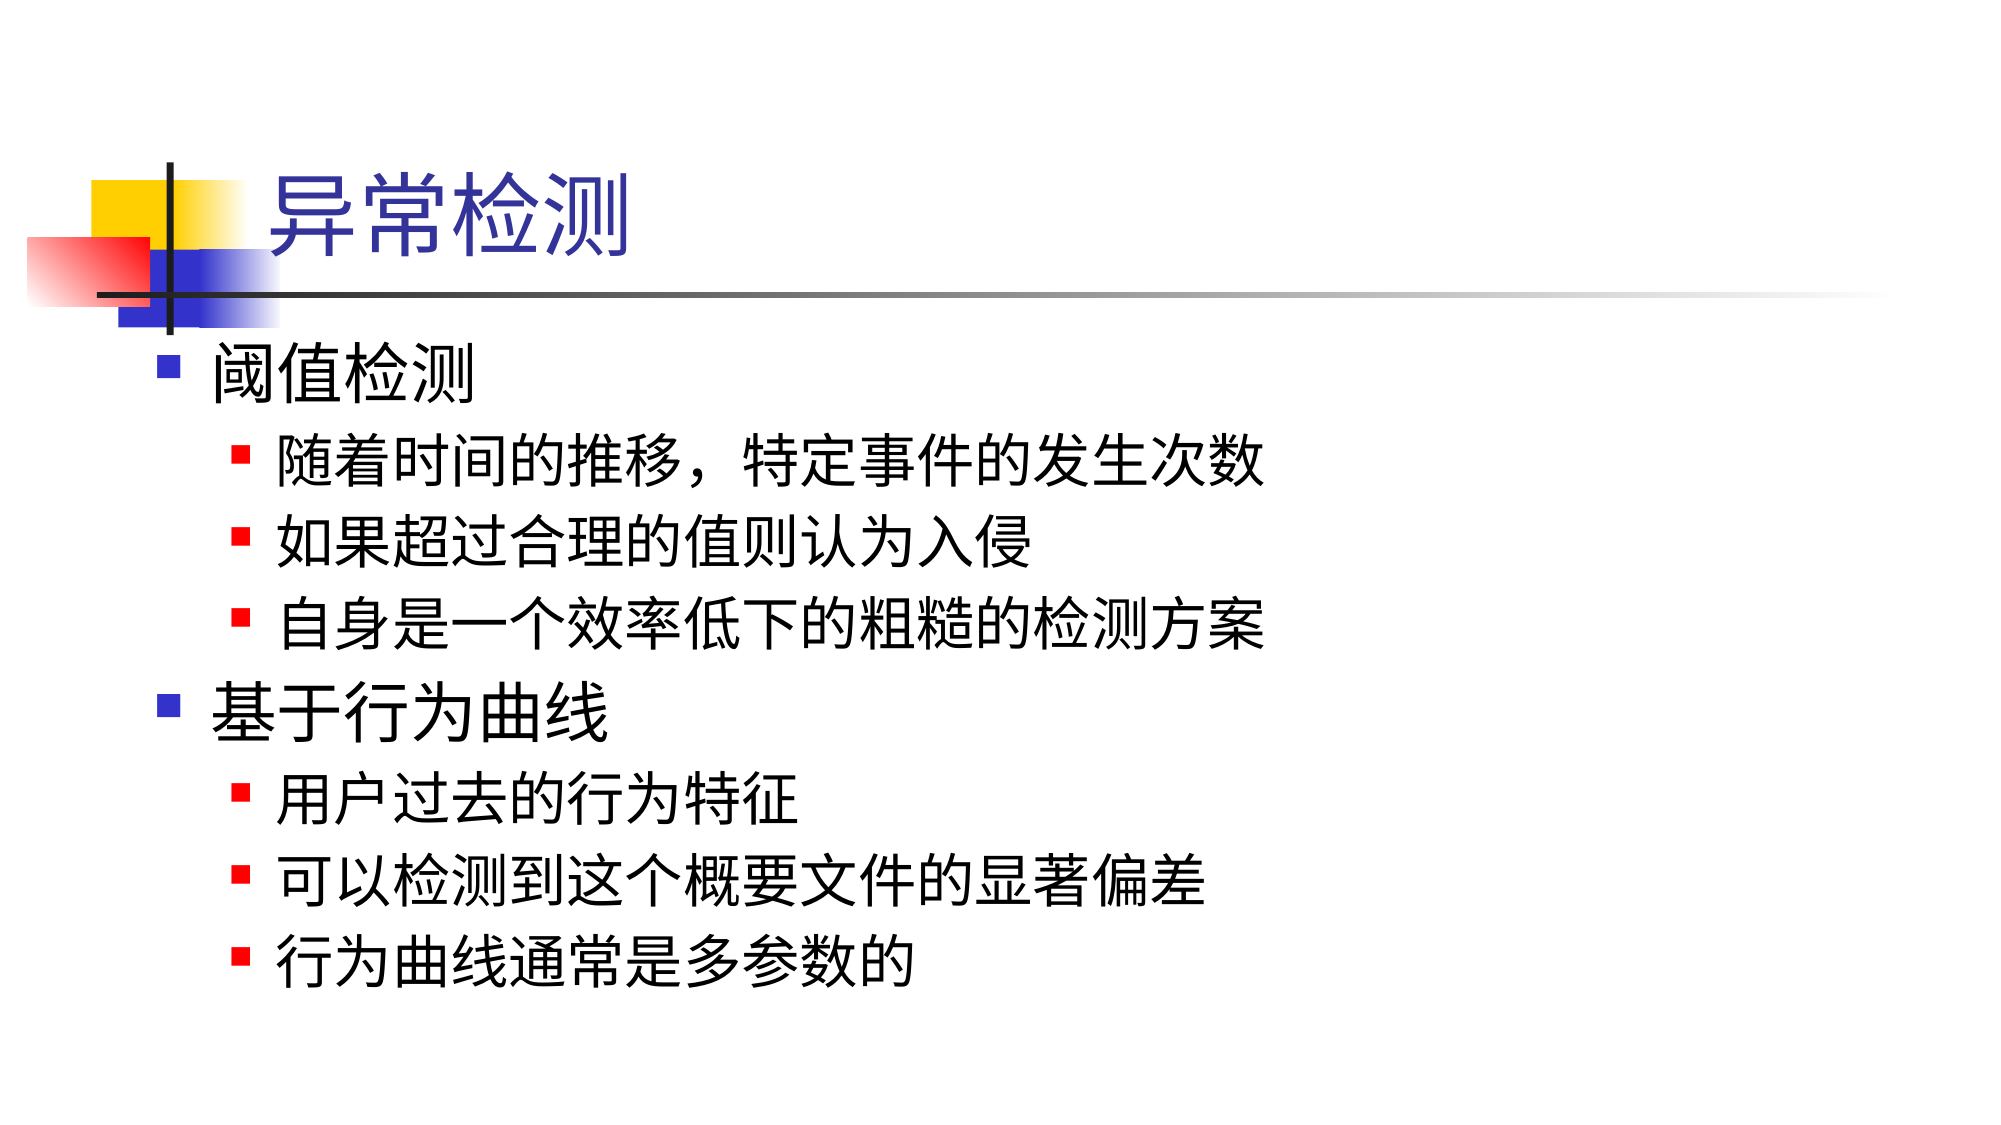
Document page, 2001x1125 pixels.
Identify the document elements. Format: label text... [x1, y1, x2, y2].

list 阈值检测 随着时间的推移，特定事件的发生次数 如果超过合理的值则认为入侵 自身是一个效率低下的粗糙的检测方案 基于行为曲线 用户过去的行为特征 可以检测到这个概要文件的显著偏差 行为曲线通常是多参数的 [138, 324, 1839, 1000]
title 异常检测 [251, 35, 1957, 275]
